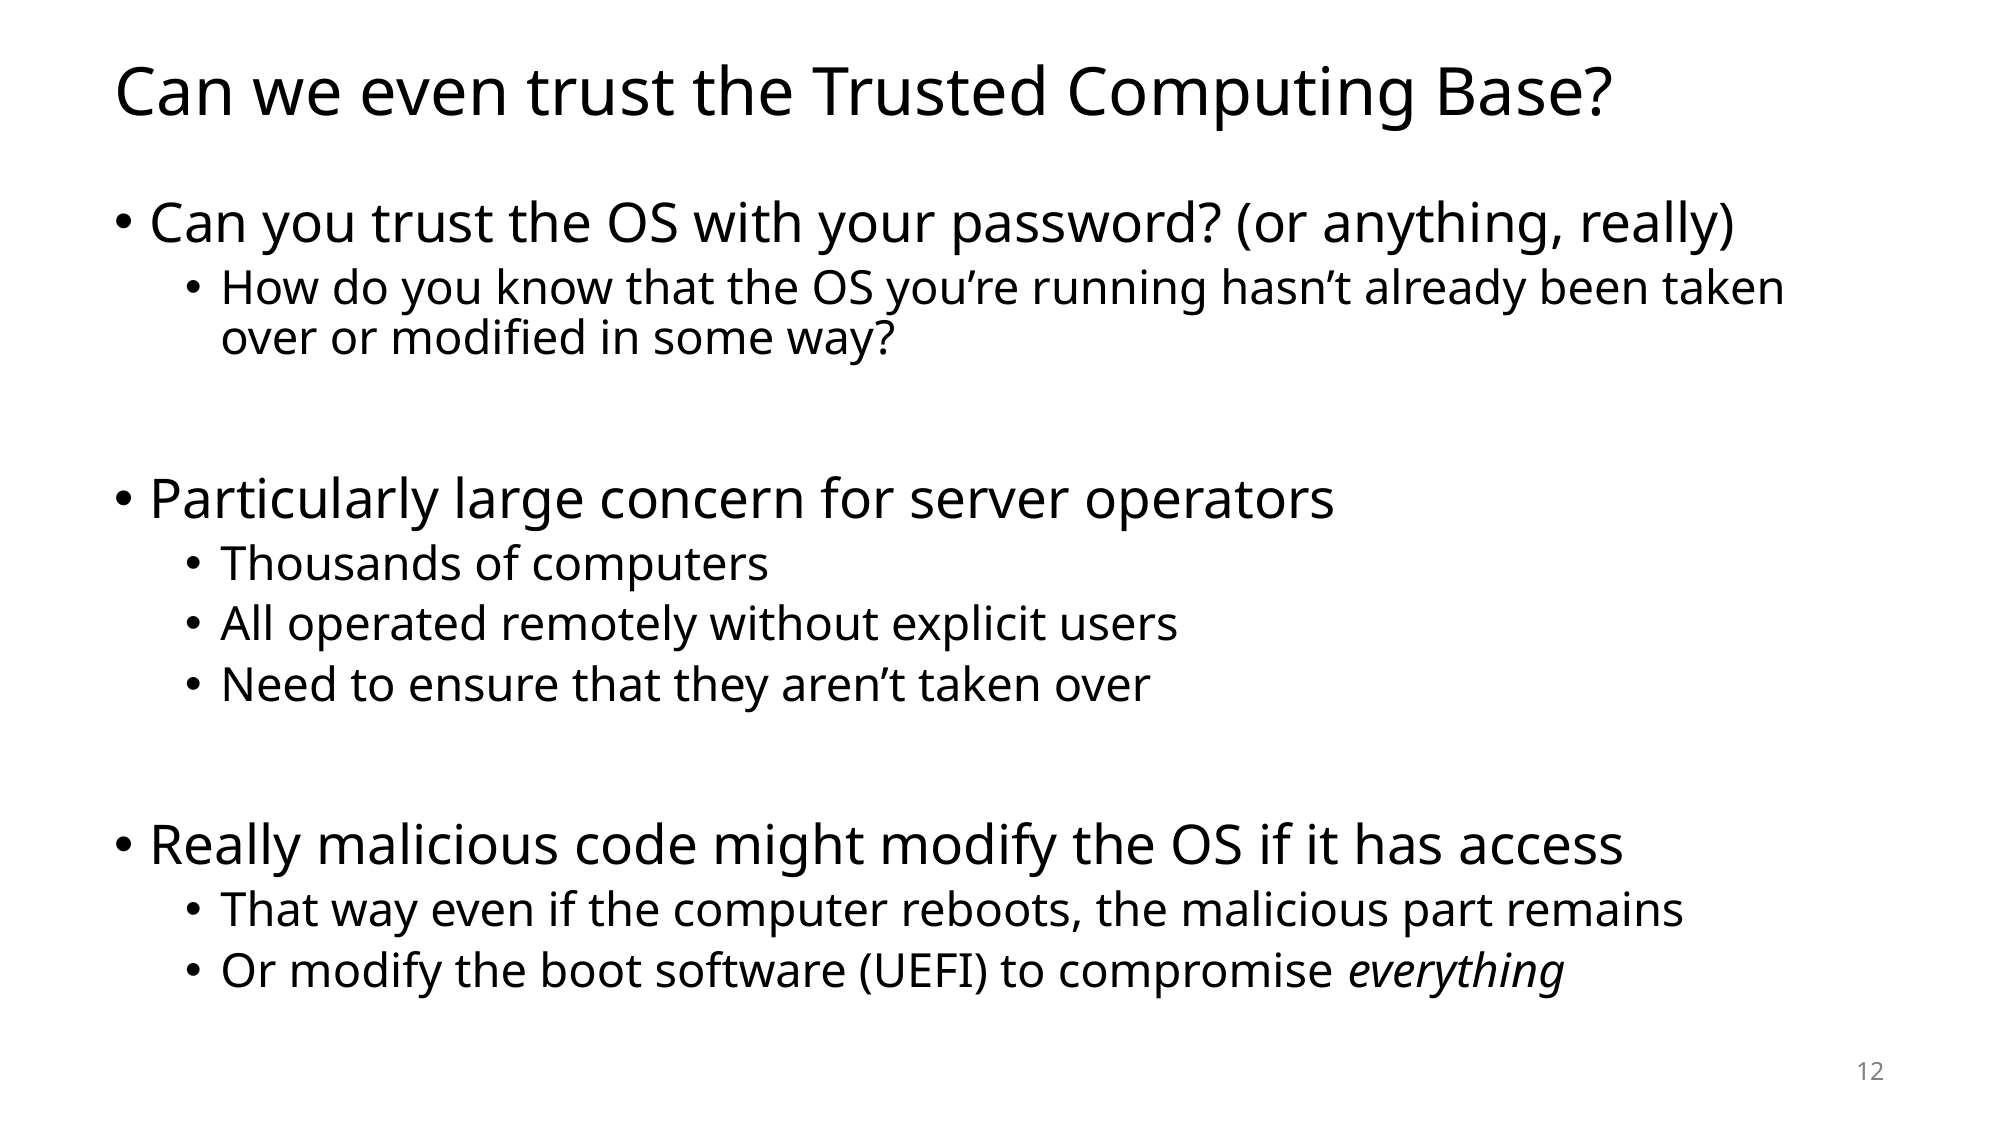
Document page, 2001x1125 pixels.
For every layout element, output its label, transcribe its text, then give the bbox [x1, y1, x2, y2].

title Can we even trust the Trusted Computing Base? [99, 37, 1900, 150]
slide_number 12 [1749, 1042, 1900, 1103]
list Can you trust the OS with your password? (or anything, really) How do you know that the OS you’re running hasn’t already been taken over or modified in some way? Particularly large concern for server operators Thousands of computers All operated remotely without explicit users Need to ensure that they aren’t taken over Really malicious code might modify the OS if it has access That way even if the computer reboots, the malicious part remains Or modify the boot software (UEFI) to compromise everything [99, 187, 1900, 1013]
